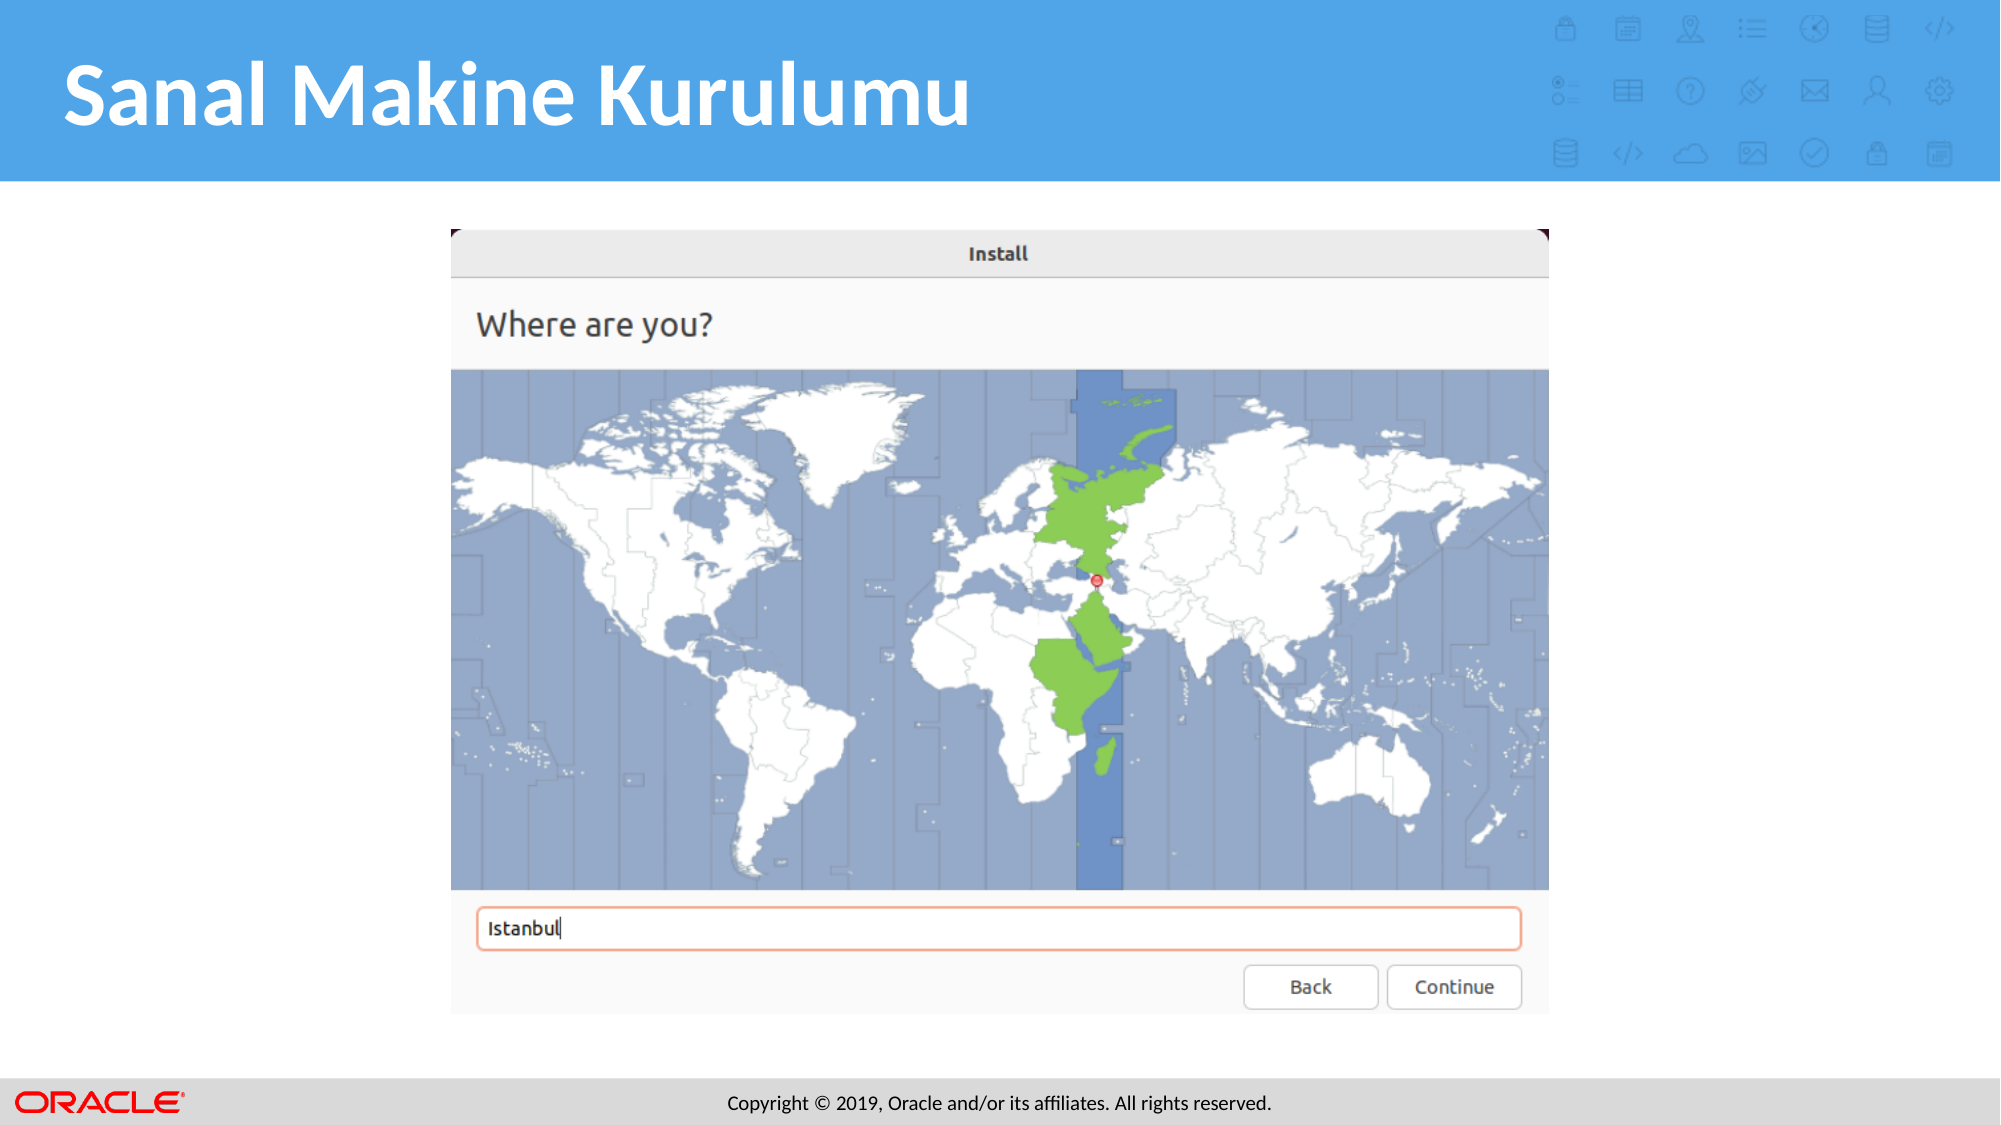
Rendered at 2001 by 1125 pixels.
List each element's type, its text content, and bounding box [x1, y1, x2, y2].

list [450, 229, 1549, 1014]
title Sanal Makine Kurulumu [48, 31, 1508, 161]
picture [15, 1091, 185, 1113]
